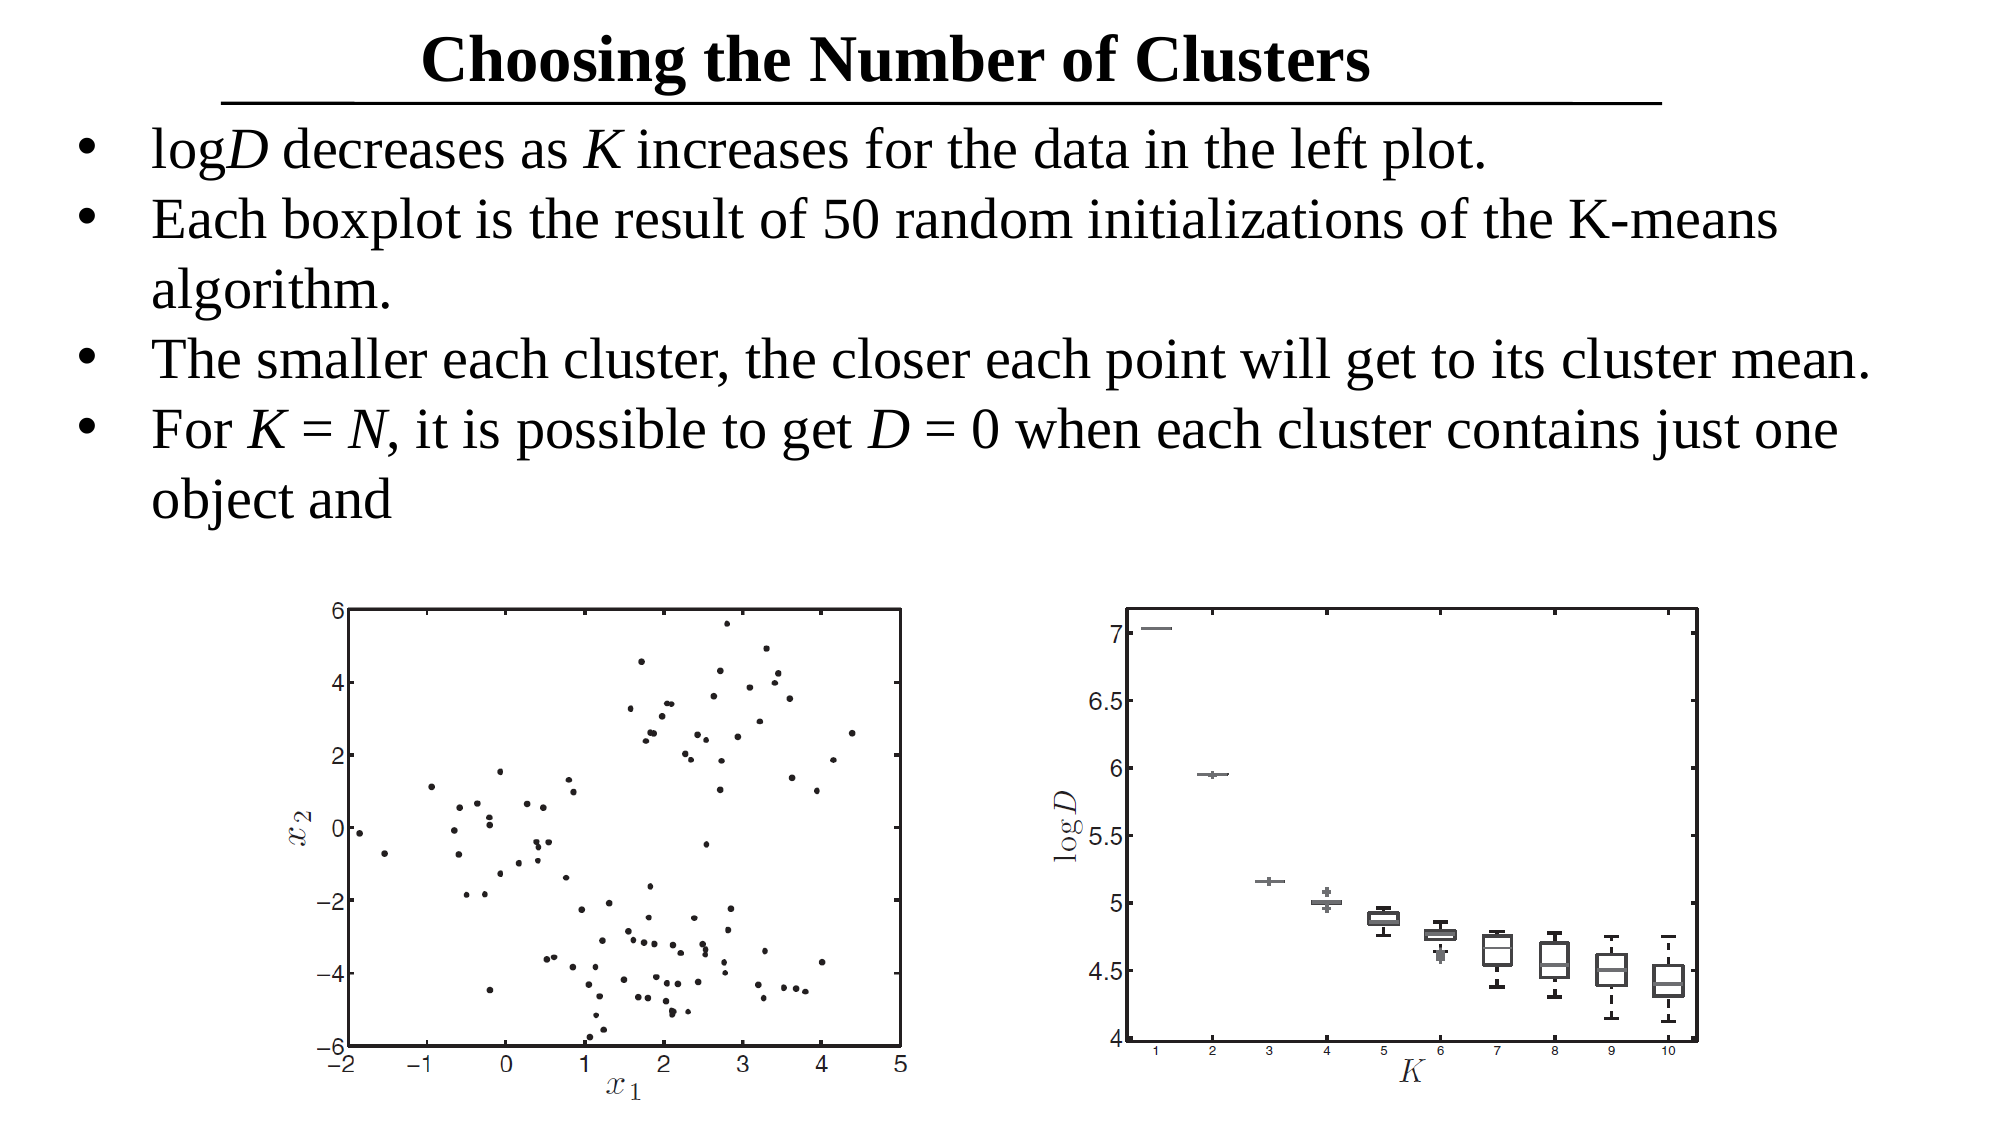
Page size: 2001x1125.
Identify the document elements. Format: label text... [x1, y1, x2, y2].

picture [279, 588, 913, 1110]
picture [1043, 588, 1711, 1092]
text_box Choosing the Number of Clusters [405, 7, 1388, 103]
